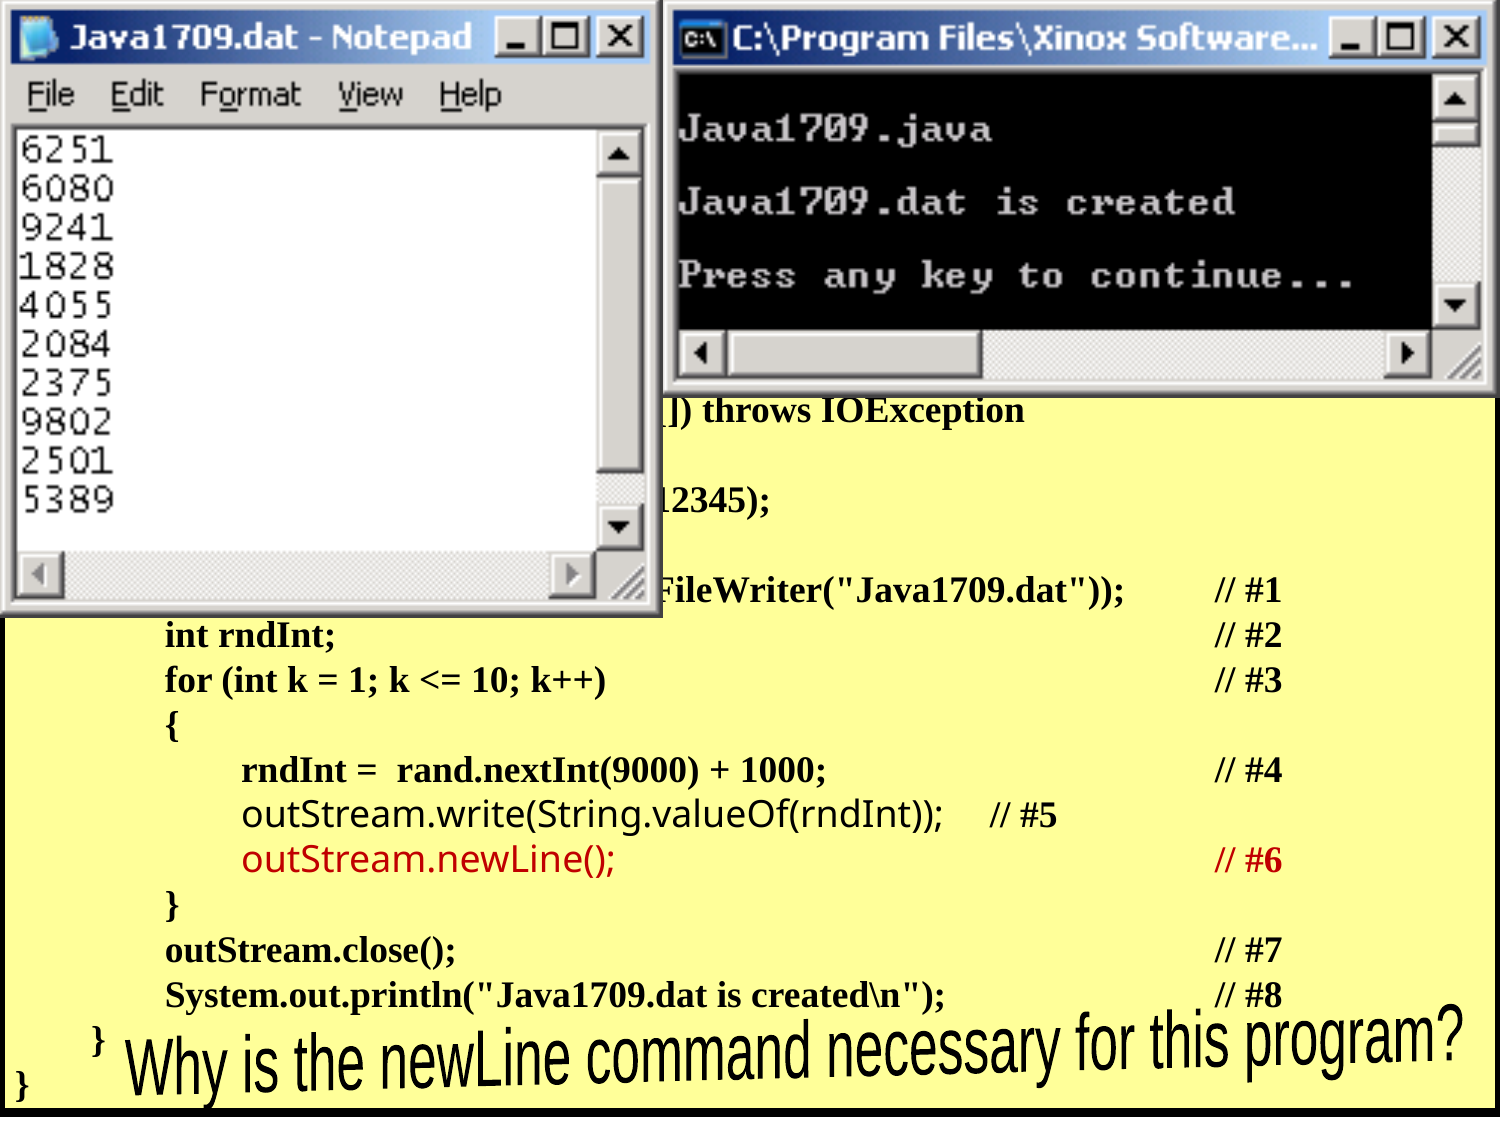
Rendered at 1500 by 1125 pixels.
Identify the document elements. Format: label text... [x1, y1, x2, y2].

picture [0, 0, 1500, 619]
text_box // Java1709.java // This program generates a text file of 10 random integers. // Each integer is converted with the <String.valueOf> method // to a string before the number is transferred to the OutputStream. import java.io.*; import java.util.Random; public class Java1709 { public static void main (String args[]) throws IOException { Random rand = new Random(12345); BufferedWriter outStream = new BufferedWriter(new FileWriter("Java1709.dat")); // #1 int rndInt; // #2 for (int k = 1; k <= 10; k++) // #3 { rndInt = rand.nextInt(9000) + 1000; // #4 outStream.write(String.valueOf(rndInt)); // #5 outStream.newLine(); // #6 } outStream.close(); // #7 System.out.println("Java1709.dat is created\n"); // #8 } } [0, 404, 1500, 1113]
